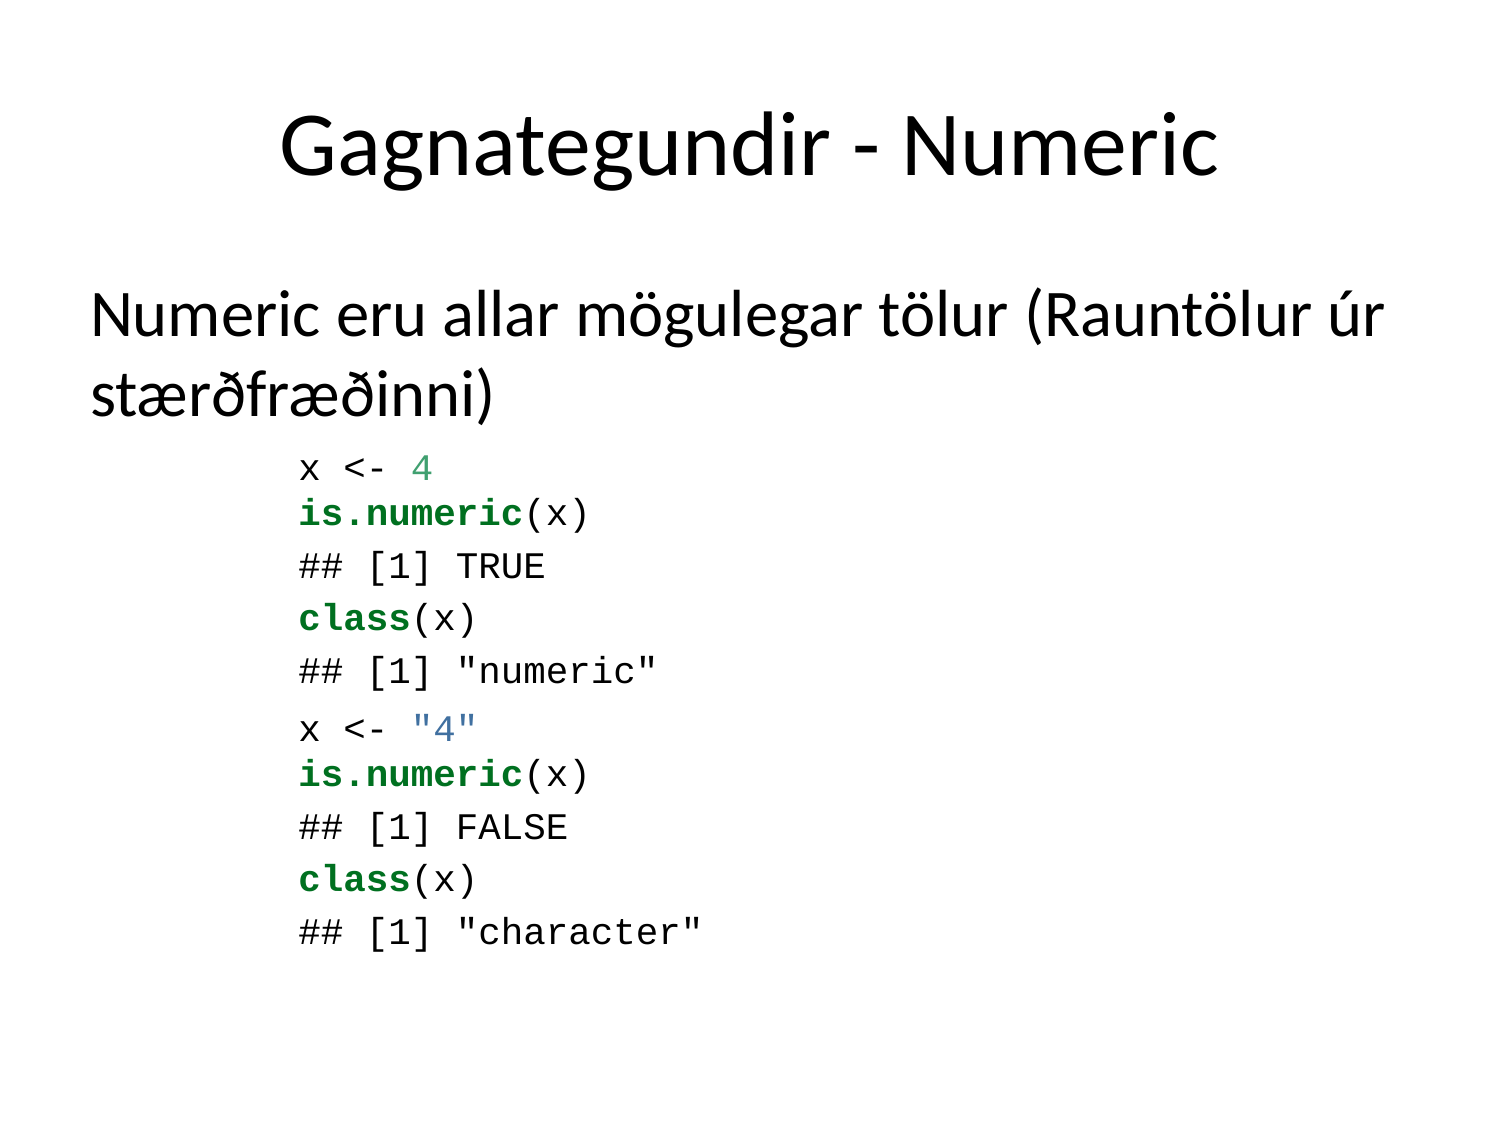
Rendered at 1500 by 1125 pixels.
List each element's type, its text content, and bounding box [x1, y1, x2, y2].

list Numeric eru allar mögulegar tölur (Rauntölur úr stærðfræðinni) x <- 4 is.numeric(x) ## [1] TRUE class(x) ## [1] "numeric" x <- "4" is.numeric(x) ## [1] FALSE class(x) ## [1] "character" [75, 262, 1425, 1005]
title Gagnategundir - Numeric [75, 45, 1425, 233]
